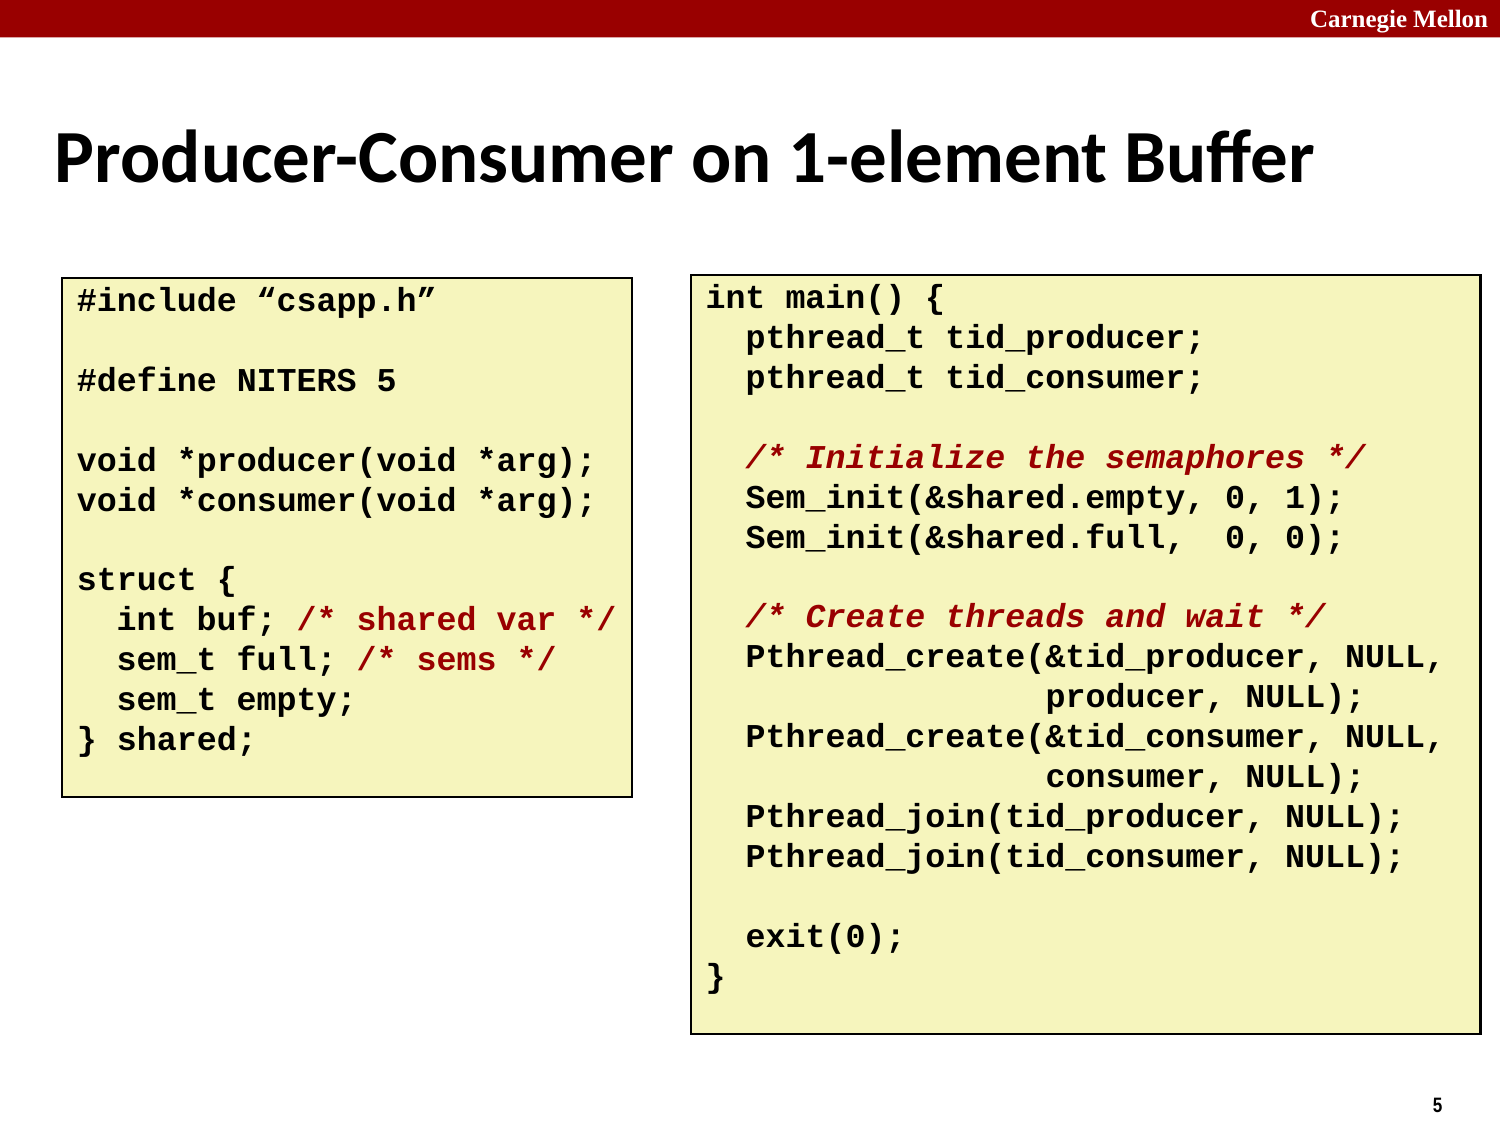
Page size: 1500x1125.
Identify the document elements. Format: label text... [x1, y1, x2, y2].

text_box #include “csapp.h” #define NITERS 5 void *producer(void *arg); void *consumer(void *arg); struct { int buf; /* shared var */ sem_t full; /* sems */ sem_t empty; } shared; [62, 277, 632, 798]
text_box int main() { pthread_t tid_producer; pthread_t tid_consumer; /* Initialize the semaphores */ Sem_init(&shared.empty, 0, 1); Sem_init(&shared.full, 0, 0); /* Create threads and wait */ Pthread_create(&tid_producer, NULL, producer, NULL); Pthread_create(&tid_consumer, NULL, consumer, NULL); Pthread_join(tid_producer, NULL); Pthread_join(tid_consumer, NULL); exit(0); } [690, 275, 1481, 1034]
title Producer-Consumer on 1-element Buffer [39, 105, 1413, 201]
